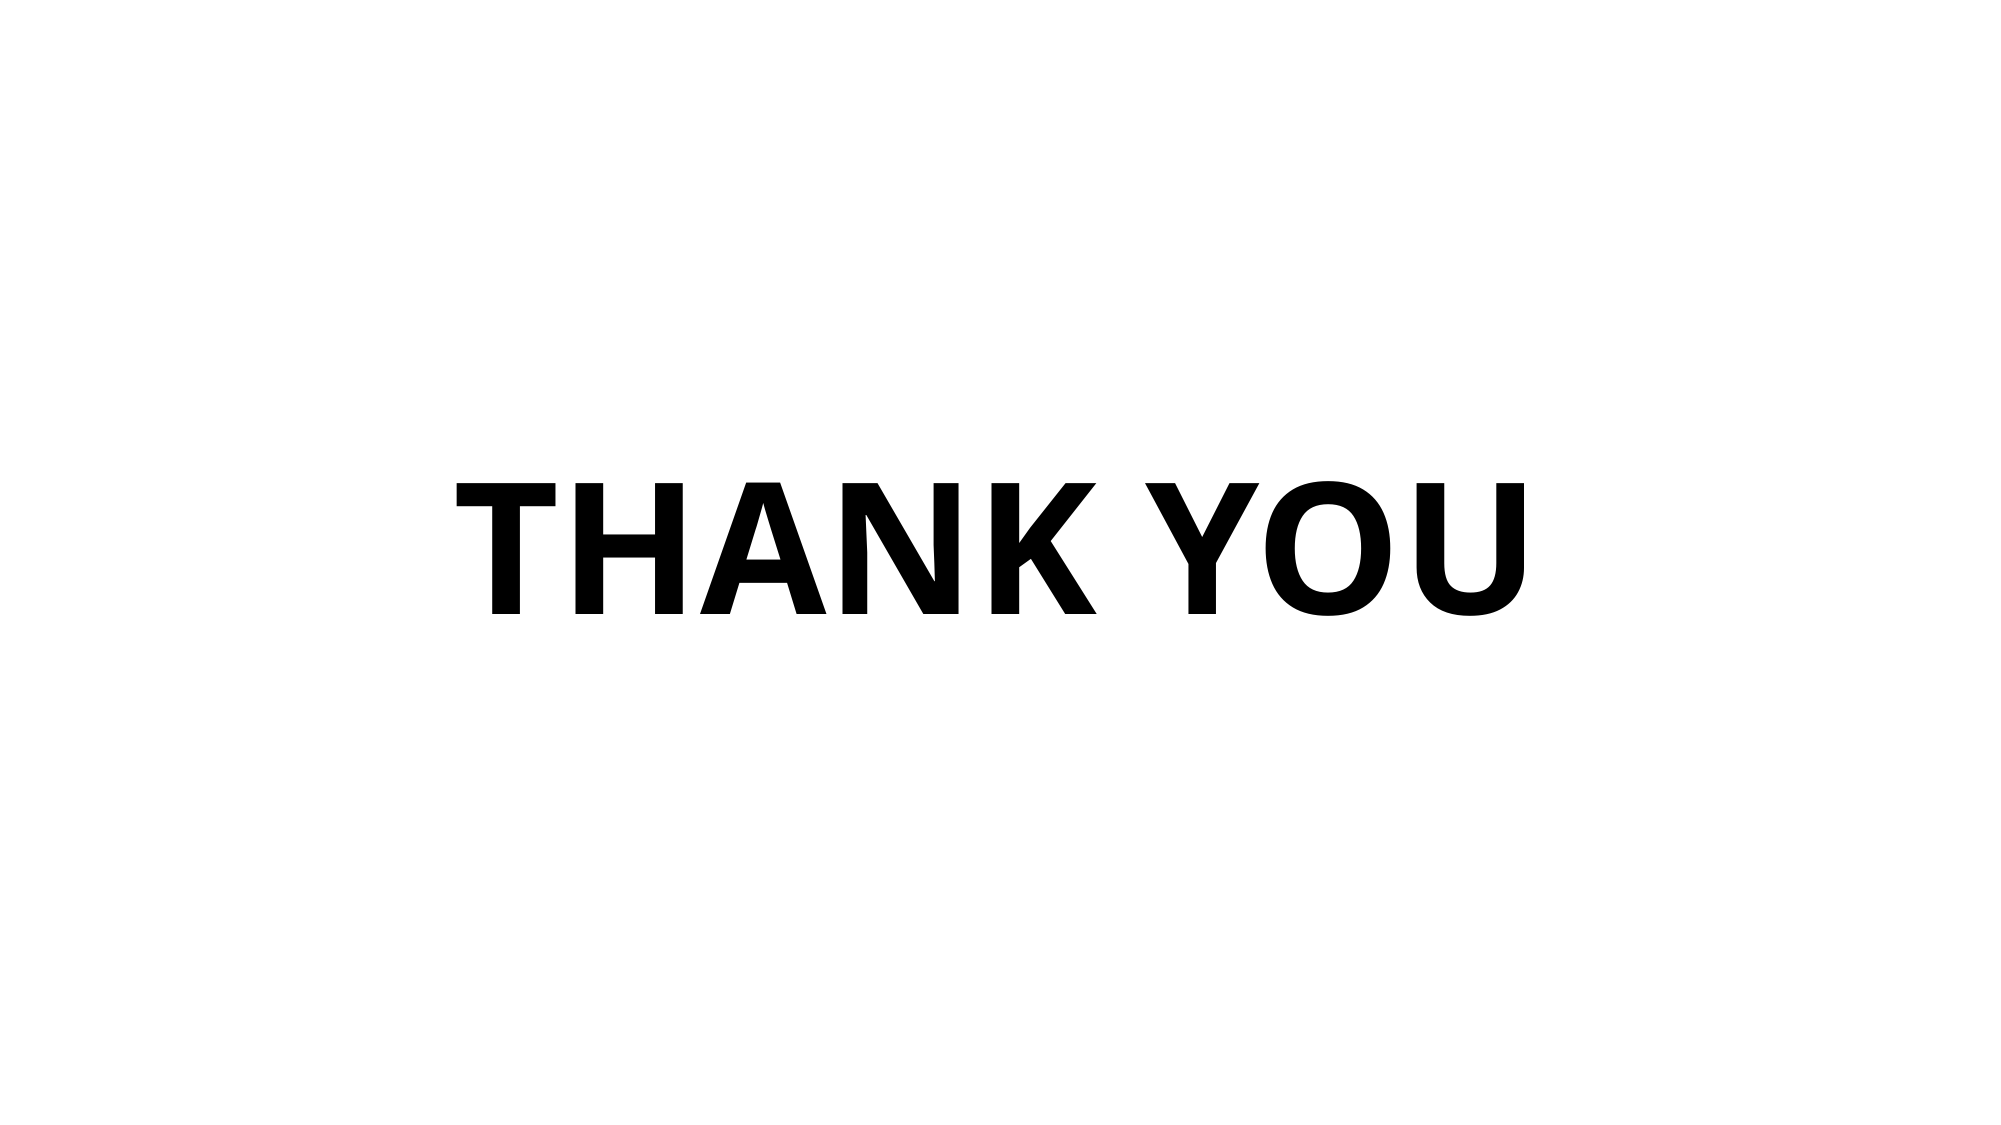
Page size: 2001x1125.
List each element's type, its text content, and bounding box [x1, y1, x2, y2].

title THANK YOU [134, 446, 1860, 665]
